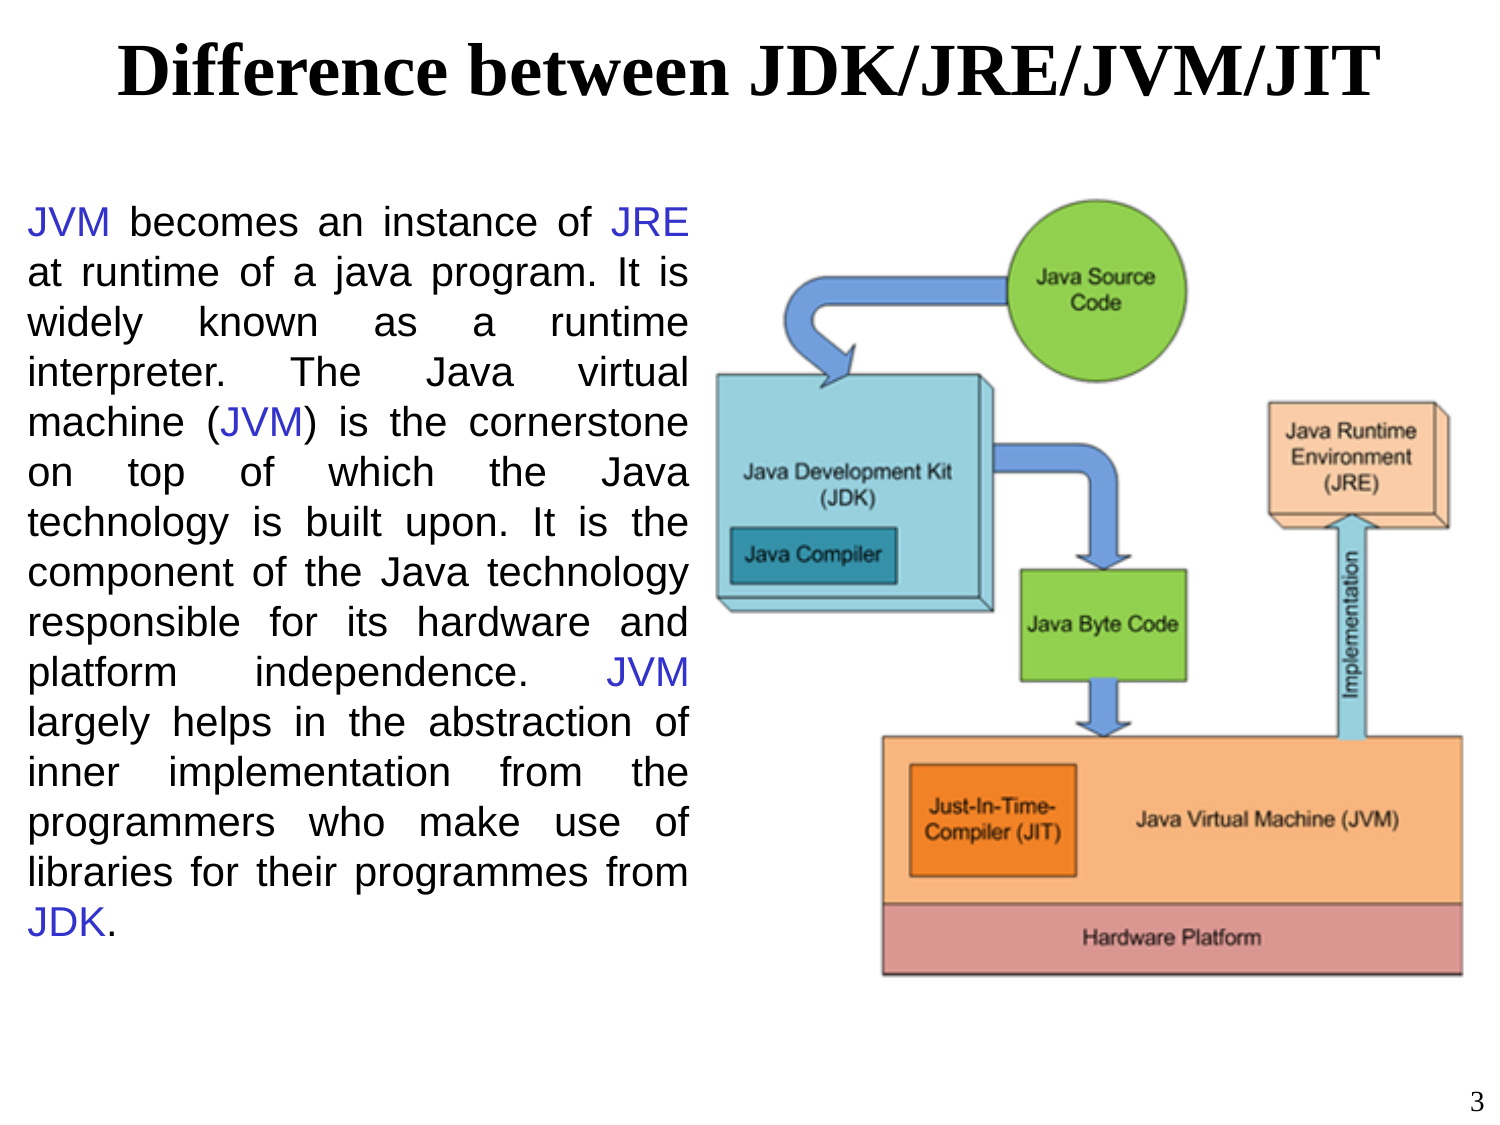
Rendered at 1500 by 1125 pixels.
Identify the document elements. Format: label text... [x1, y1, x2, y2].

text_box JVM becomes an instance of JRE at runtime of a java program. It is widely known as a runtime interpreter. The Java virtual machine (JVM) is the cornerstone on top of which the Java technology is built upon. It is the component of the Java technology responsible for its hardware and platform independence. JVM largely helps in the abstraction of inner implementation from the programmers who make use of libraries for their programmes from JDK. [12, 187, 704, 953]
title Difference between JDK/JRE/JVM/JIT [37, 12, 1463, 125]
slide_number 3 [1387, 1074, 1500, 1125]
picture [704, 187, 1476, 988]
